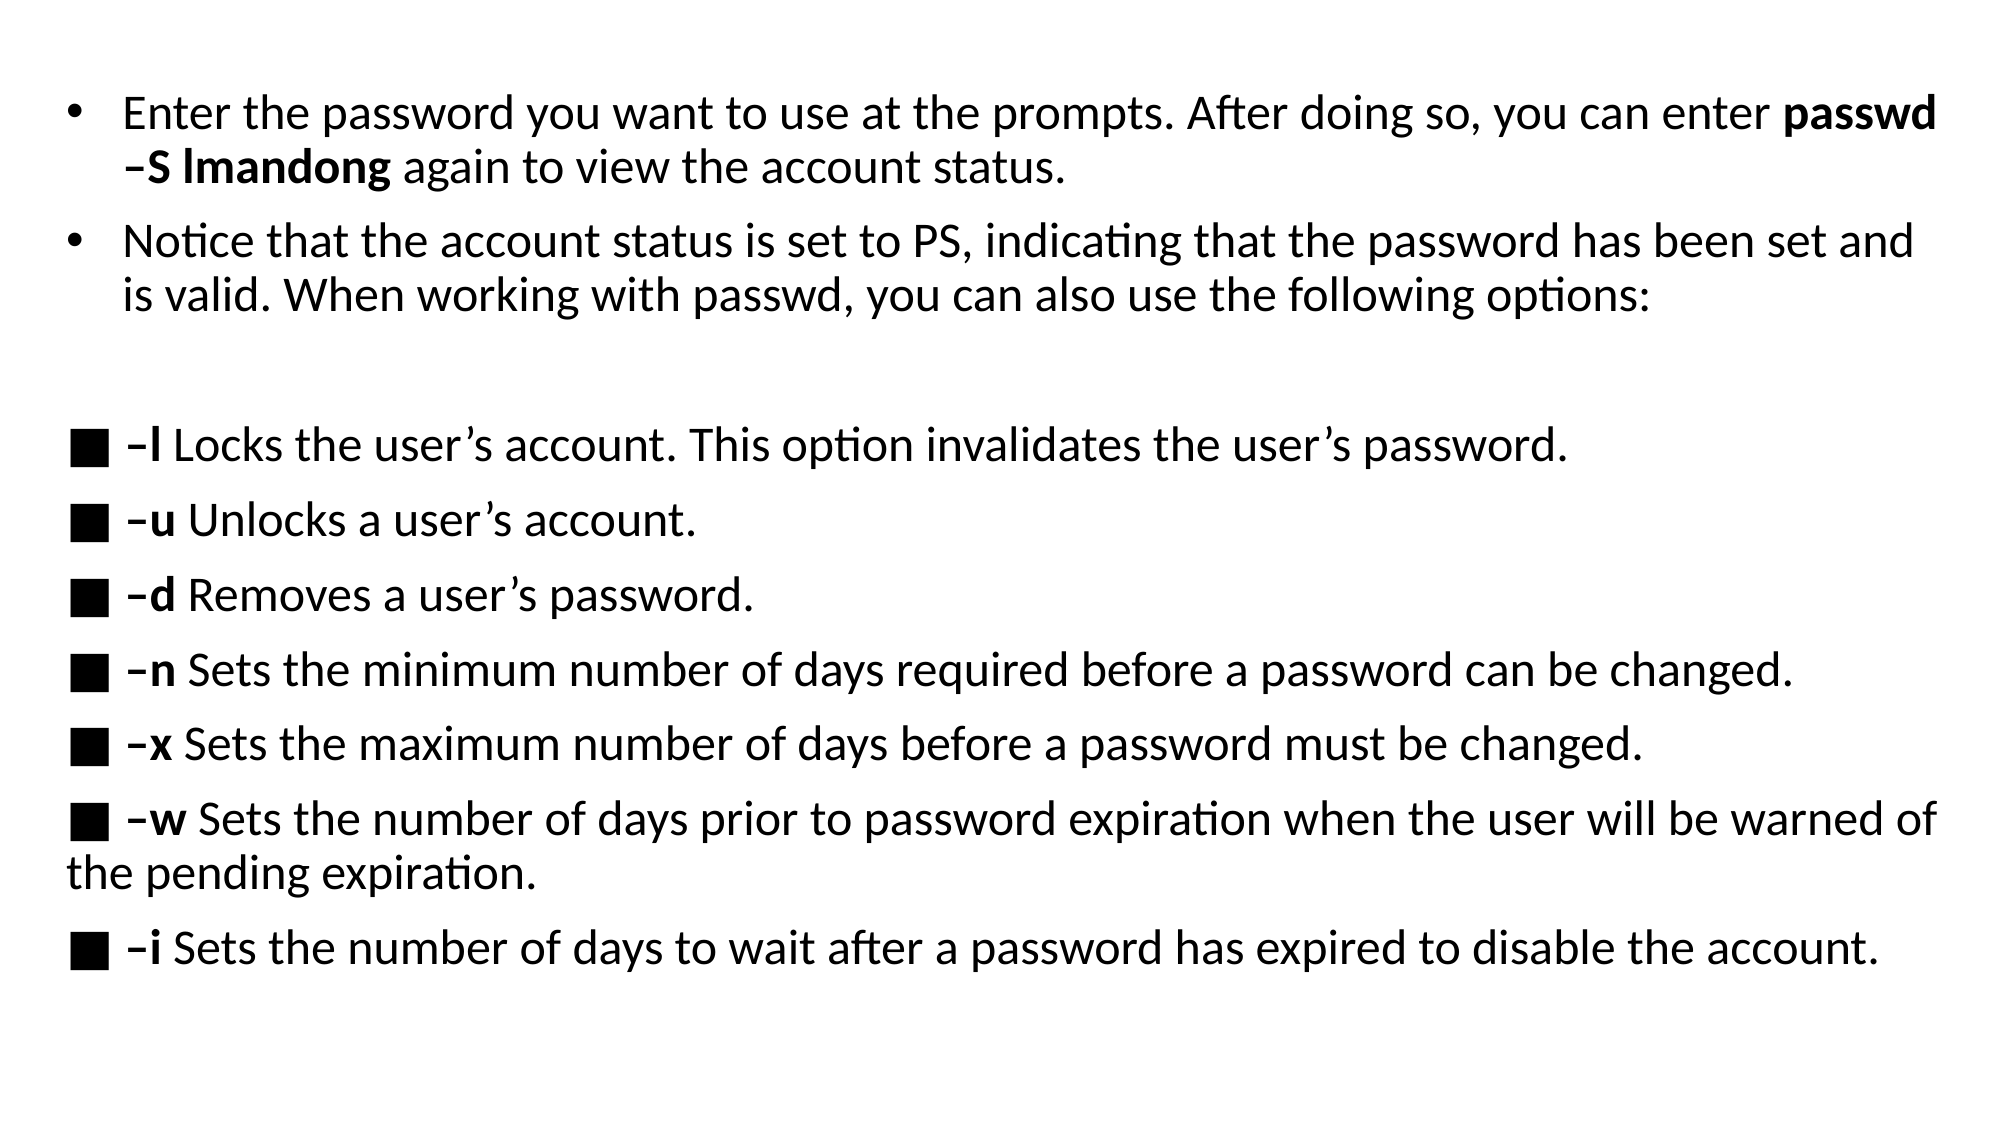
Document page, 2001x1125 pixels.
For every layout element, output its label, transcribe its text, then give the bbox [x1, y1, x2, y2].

subtitle Enter the password you want to use at the prompts. After doing so, you can enter passwd –S lmandong again to view the account status. Notice that the account status is set to PS, indicating that the password has been set and is valid. When working with passwd, you can also use the following options: ■ –l Locks the user’s account. This option invalidates the user’s password. ■ –u Unlocks a user’s account. ■ –d Removes a user’s password. ■ –n Sets the minimum number of days required before a password can be changed. ■ –x Sets the maximum number of days before a password must be changed. ■ –w Sets the number of days prior to password expiration when the user will be warned of the pending expiration. ■ –i Sets the number of days to wait after a password has expired to disable the account. [51, 78, 1957, 1027]
